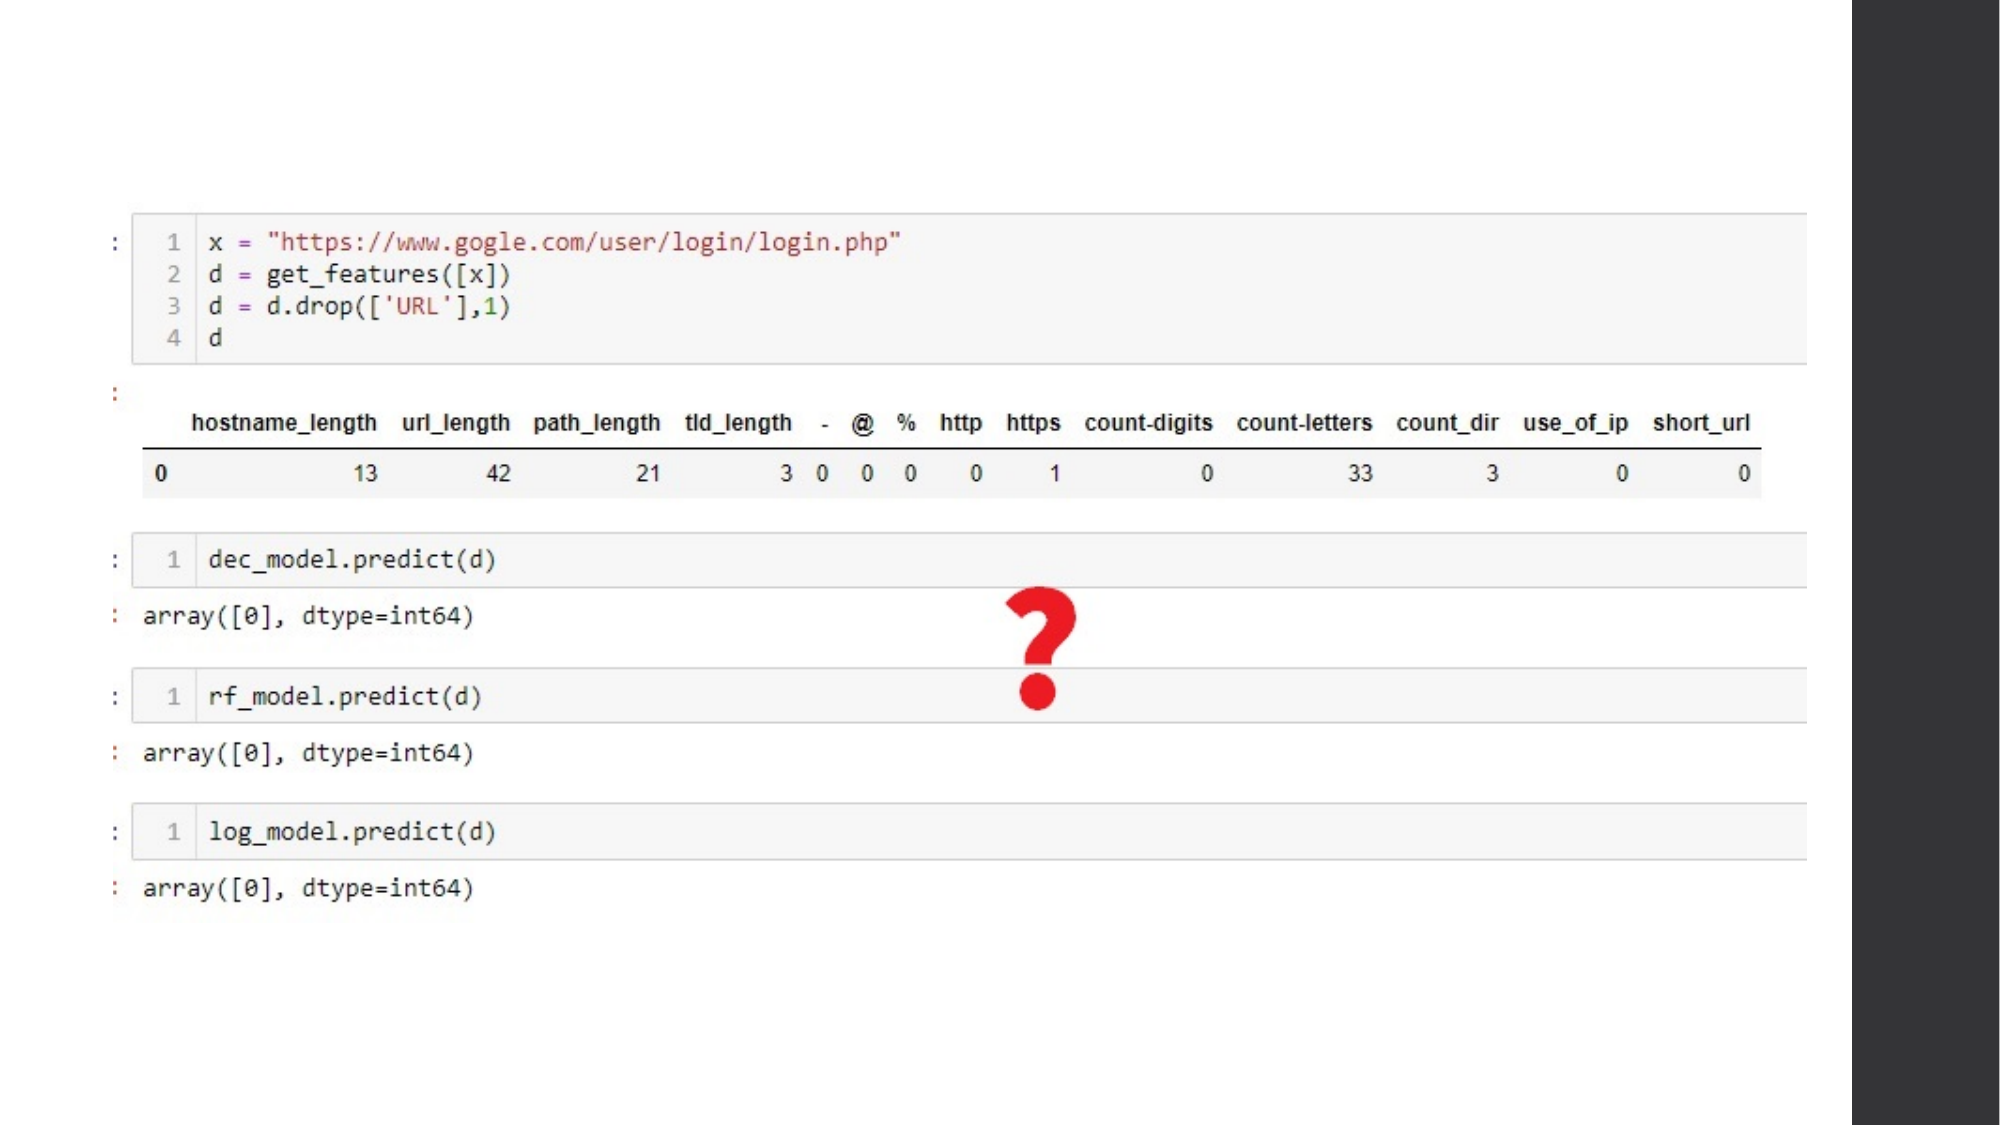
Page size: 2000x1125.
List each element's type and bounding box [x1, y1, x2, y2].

list [113, 201, 1807, 923]
